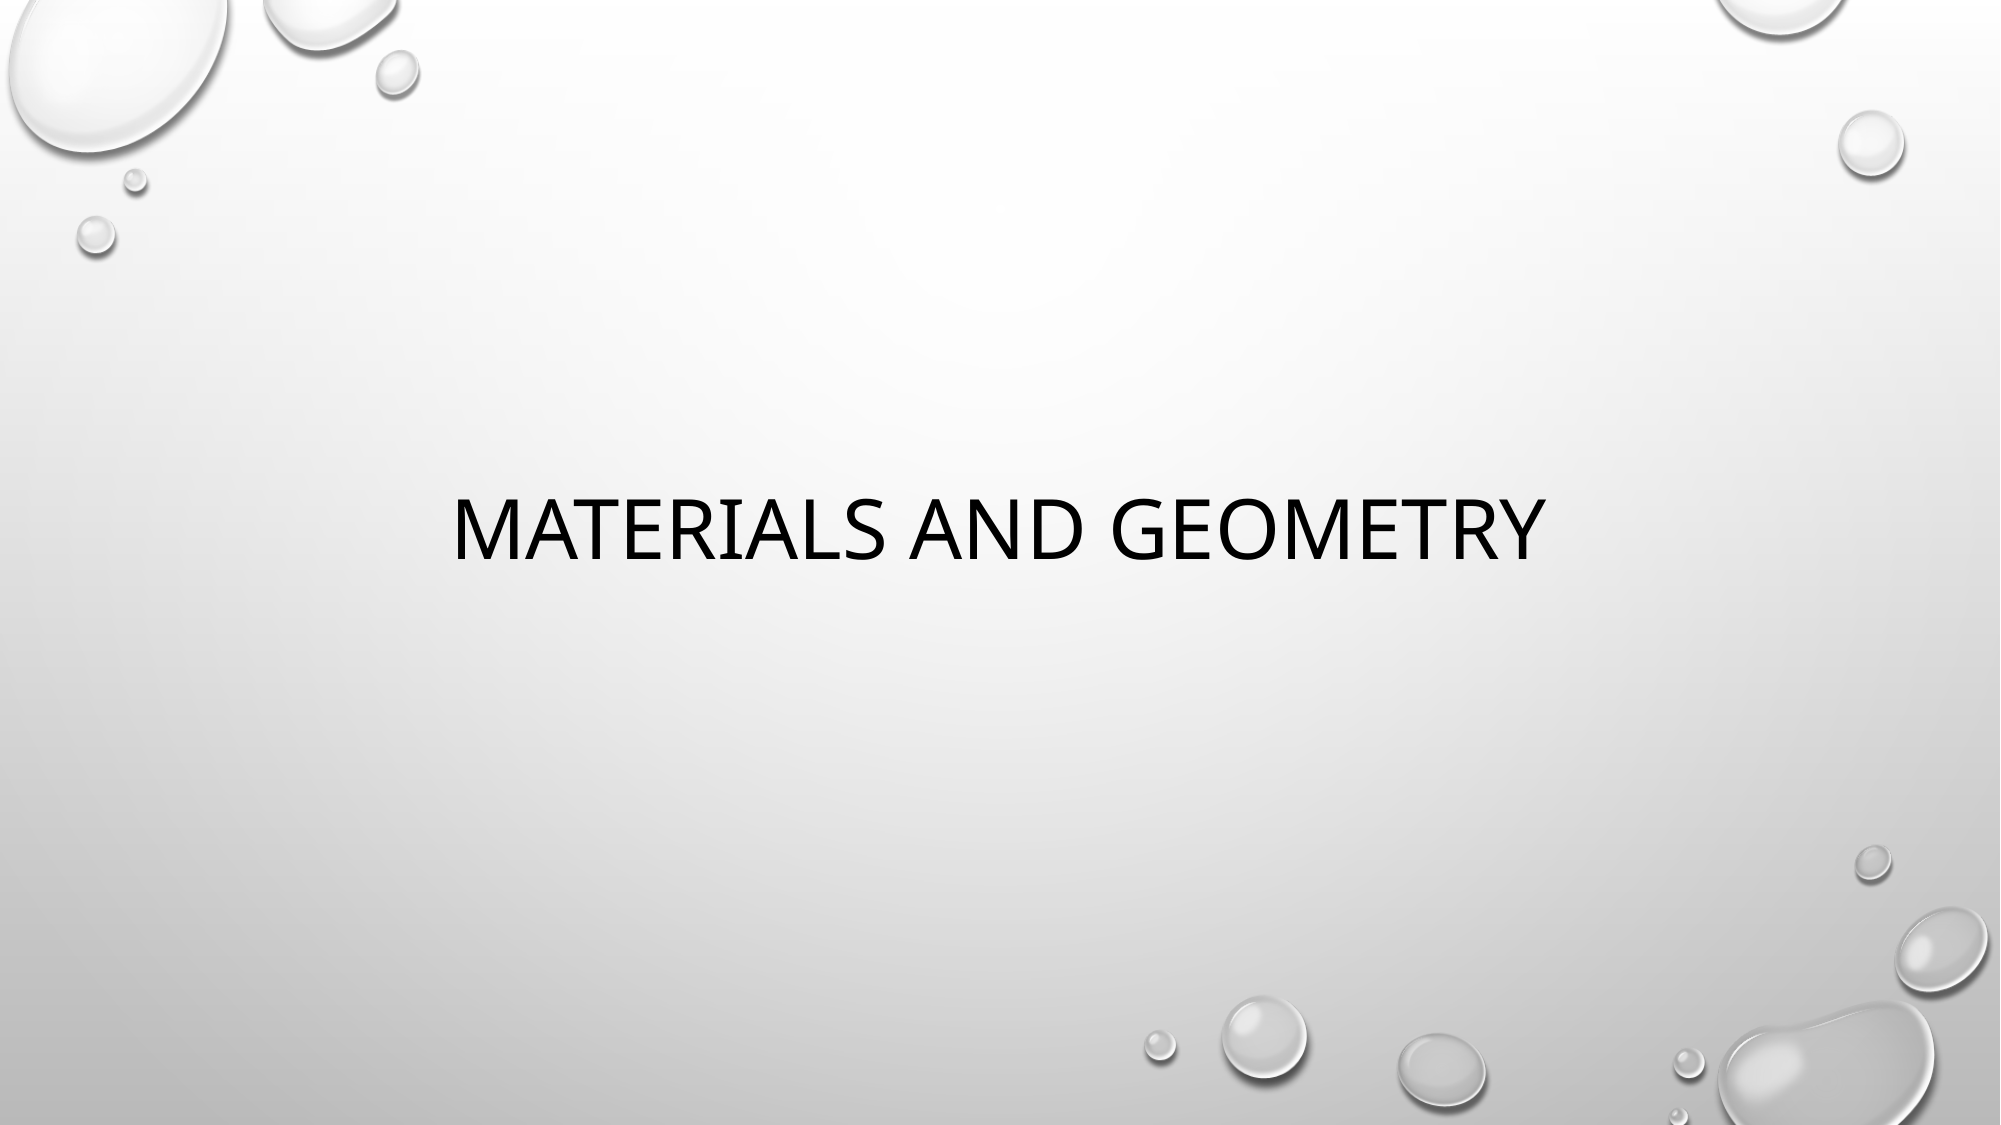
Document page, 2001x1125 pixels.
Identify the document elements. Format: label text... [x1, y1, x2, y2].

title Materials and geometry [149, 135, 1848, 585]
picture [0, 0, 2000, 1125]
